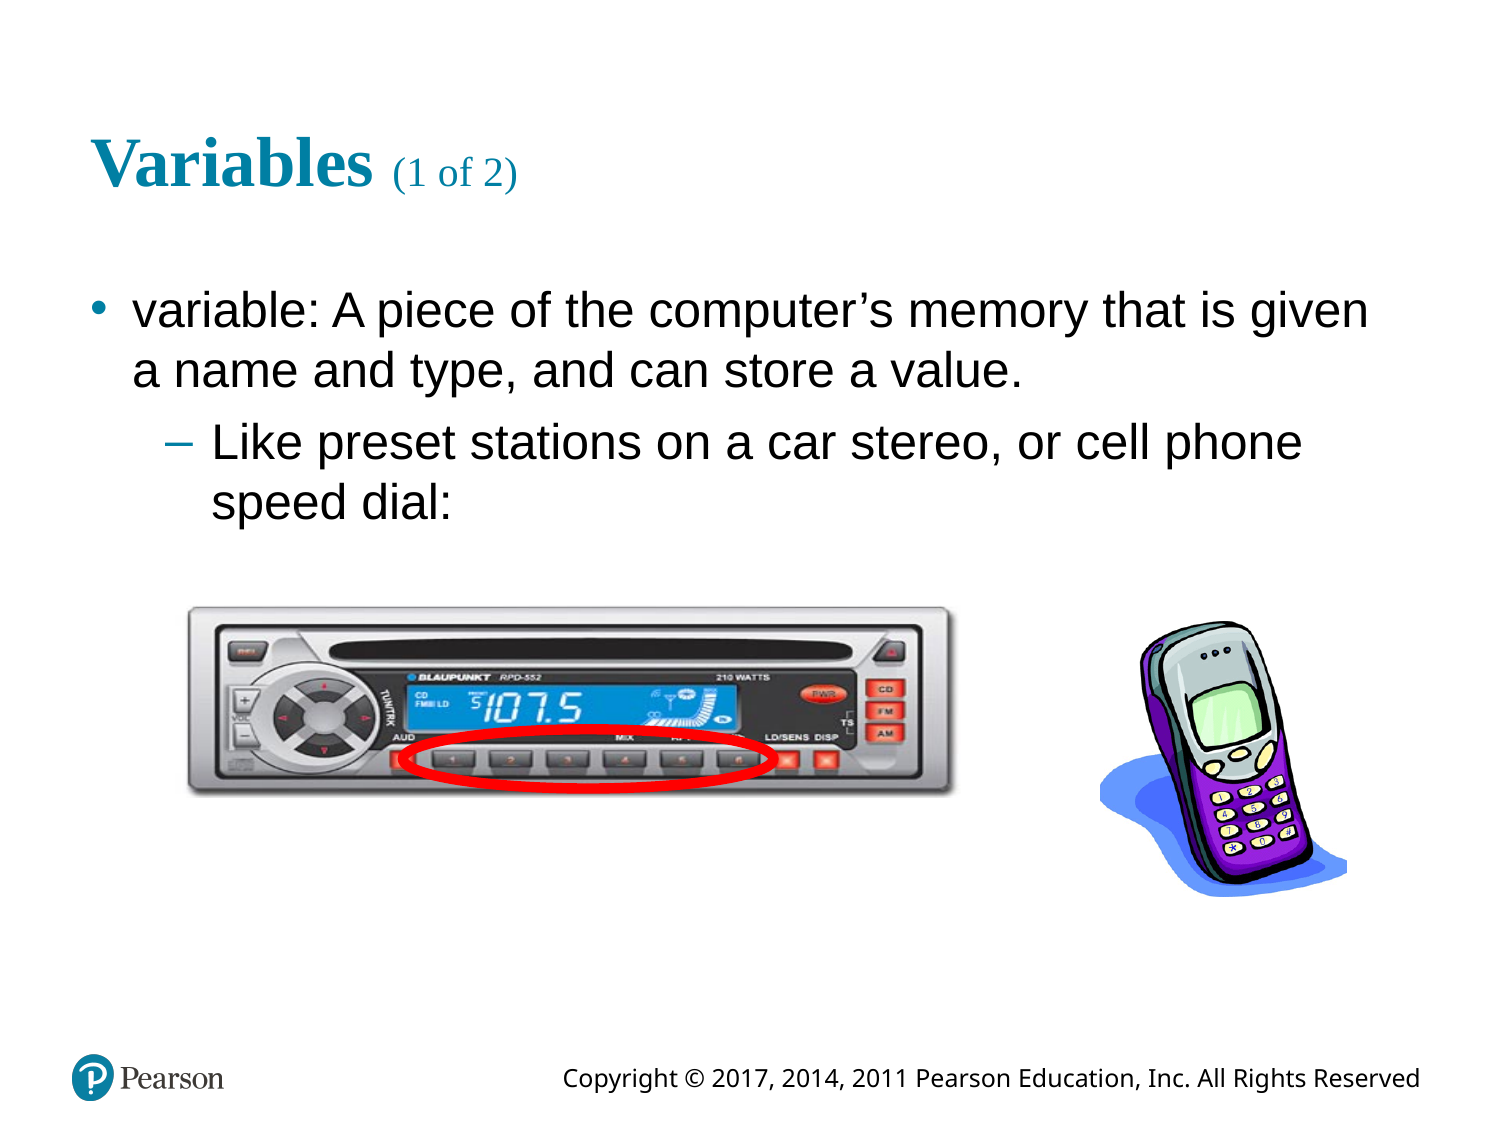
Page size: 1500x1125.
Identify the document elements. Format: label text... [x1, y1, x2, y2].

picture [80, 1063, 106, 1088]
picture [1099, 621, 1348, 897]
picture [72, 1054, 88, 1070]
picture [72, 1087, 83, 1101]
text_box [174, 603, 967, 798]
picture [98, 1054, 224, 1101]
list variable: A piece of the computer’s memory that is given a name and type, and can store a value. Like preset stations on a car stereo, or cell phone speed dial: [75, 262, 1425, 557]
title Variables (1 of 2) [75, 35, 1425, 216]
